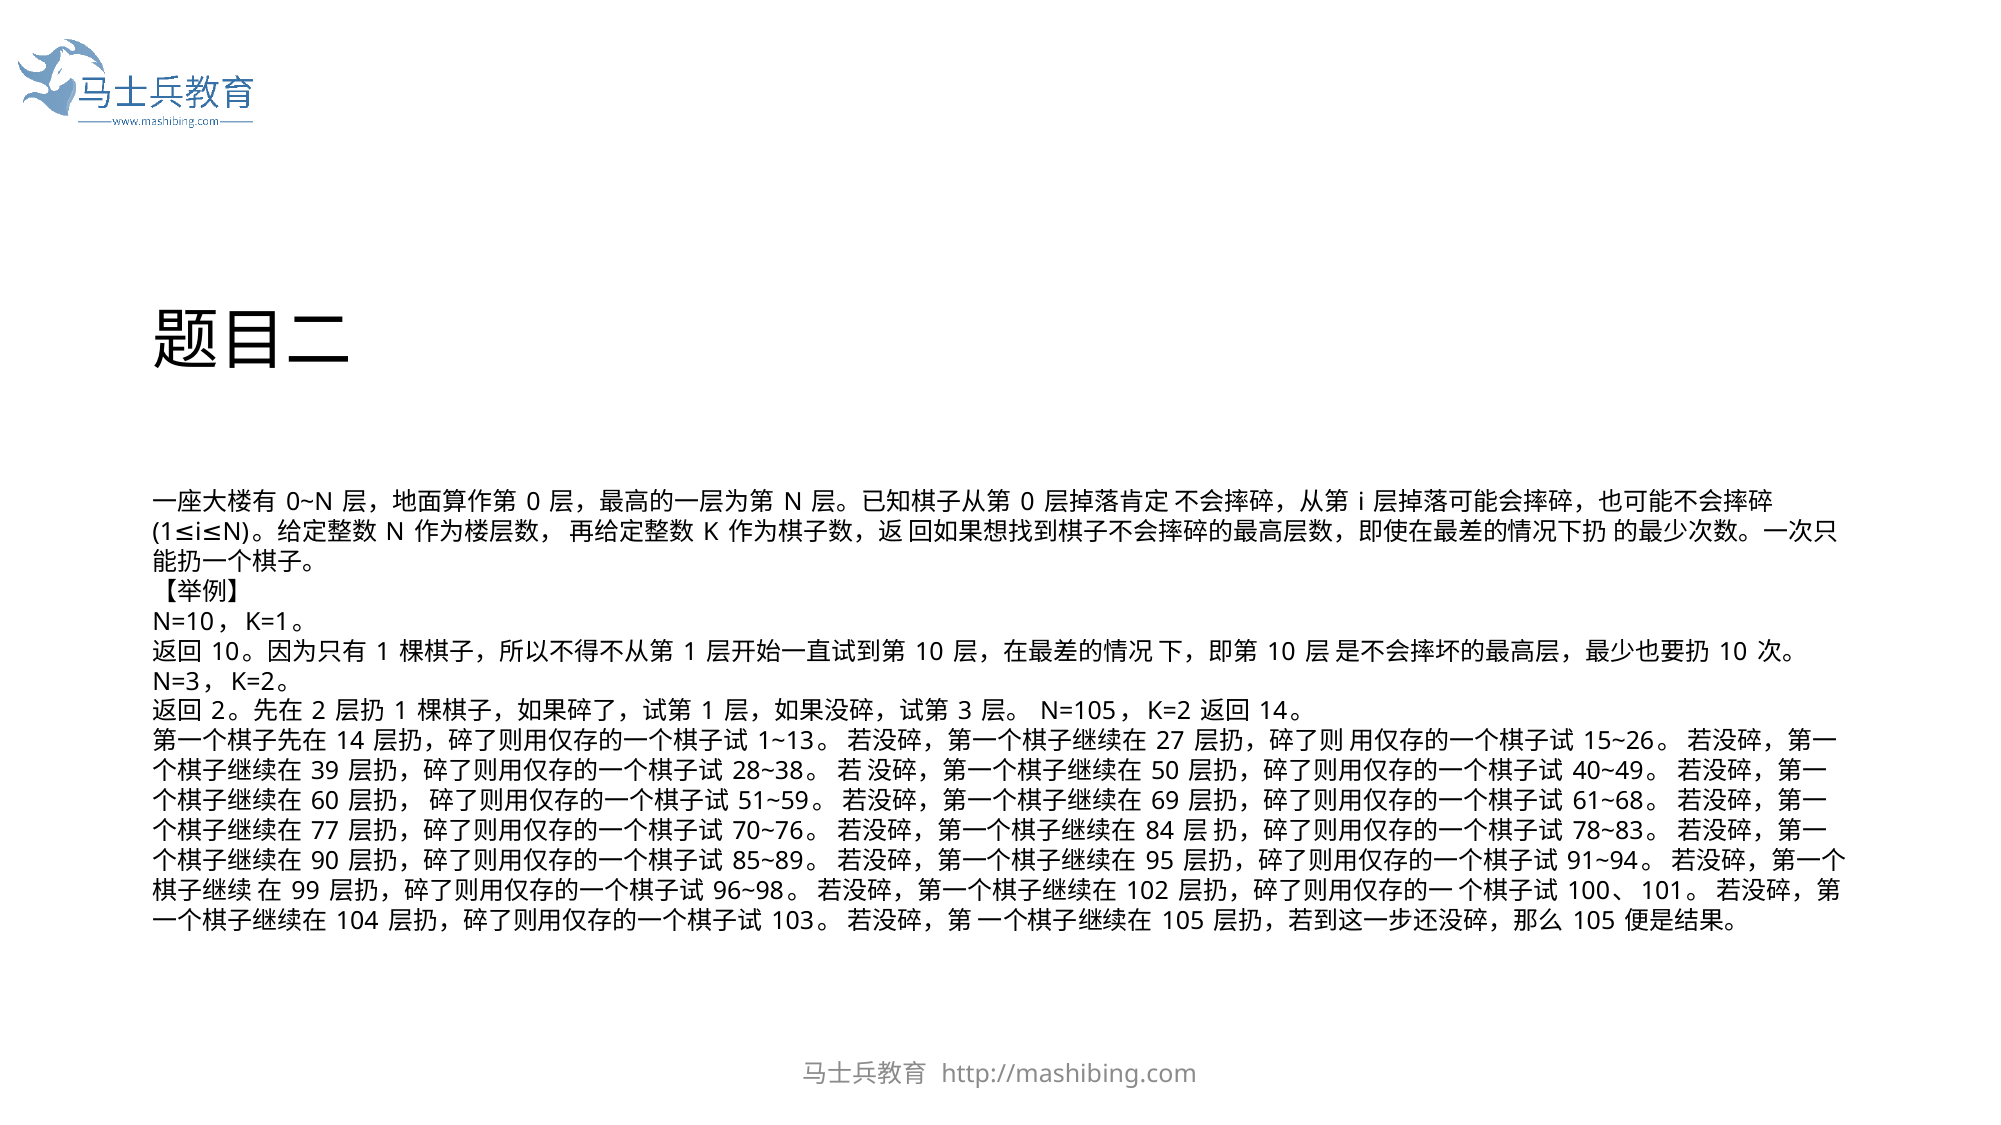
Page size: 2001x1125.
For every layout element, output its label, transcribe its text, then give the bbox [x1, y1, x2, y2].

picture [7, 5, 276, 177]
list 一座大楼有 0~N 层，地面算作第 0 层，最高的一层为第 N 层。已知棋子从第 0 层掉落肯定 不会摔碎，从第 i 层掉落可能会摔碎，也可能不会摔碎(1≤i≤N)。给定整数 N 作为楼层数， 再给定整数 K 作为棋子数，返 回如果想找到棋子不会摔碎的最高层数，即使在最差的情况下扔 的最少次数。一次只能扔一个棋子。 【举例】 N=10，K=1。 返回 10。因为只有 1 棵棋子，所以不得不从第 1 层开始一直试到第 10 层，在最差的情况 下，即第 10 层 是不会摔坏的最高层，最少也要扔 10 次。 N=3，K=2。 返回 2。先在 2 层扔 1 棵棋子，如果碎了，试第 1 层，如果没碎，试第 3 层。 N=105，K=2 返回 14。 第一个棋子先在 14 层扔，碎了则用仅存的一个棋子试 1~13。 若没碎，第一个棋子继续在 27 层扔，碎了则 用仅存的一个棋子试 15~26。 若没碎，第一个棋子继续在 39 层扔，碎了则用仅存的一个棋子试 28~38。 若 没碎，第一个棋子继续在 50 层扔，碎了则用仅存的一个棋子试 40~49。 若没碎，第一个棋子继续在 60 层扔， 碎了则用仅存的一个棋子试 51~59。 若没碎，第一个棋子继续在 69 层扔，碎了则用仅存的一个棋子试 61~68。 若没碎，第一个棋子继续在 77 层扔，碎了则用仅存的一个棋子试 70~76。 若没碎，第一个棋子继续在 84 层 扔，碎了则用仅存的一个棋子试 78~83。 若没碎，第一个棋子继续在 90 层扔，碎了则用仅存的一个棋子试 85~89。 若没碎，第一个棋子继续在 95 层扔，碎了则用仅存的一个棋子试 91~94。 若没碎，第一个棋子继续 在 99 层扔，碎了则用仅存的一个棋子试 96~98。 若没碎，第一个棋子继续在 102 层扔，碎了则用仅存的一 个棋子试 100、101。 若没碎，第一个棋子继续在 104 层扔，碎了则用仅存的一个棋子试 103。 若没碎，第 一个棋子继续在 105 层扔，若到这一步还没碎，那么 105 便是结果。 [137, 477, 1863, 960]
title 题目二 [137, 205, 1863, 477]
footer 马士兵教育 http://mashibing.com [662, 1042, 1338, 1103]
